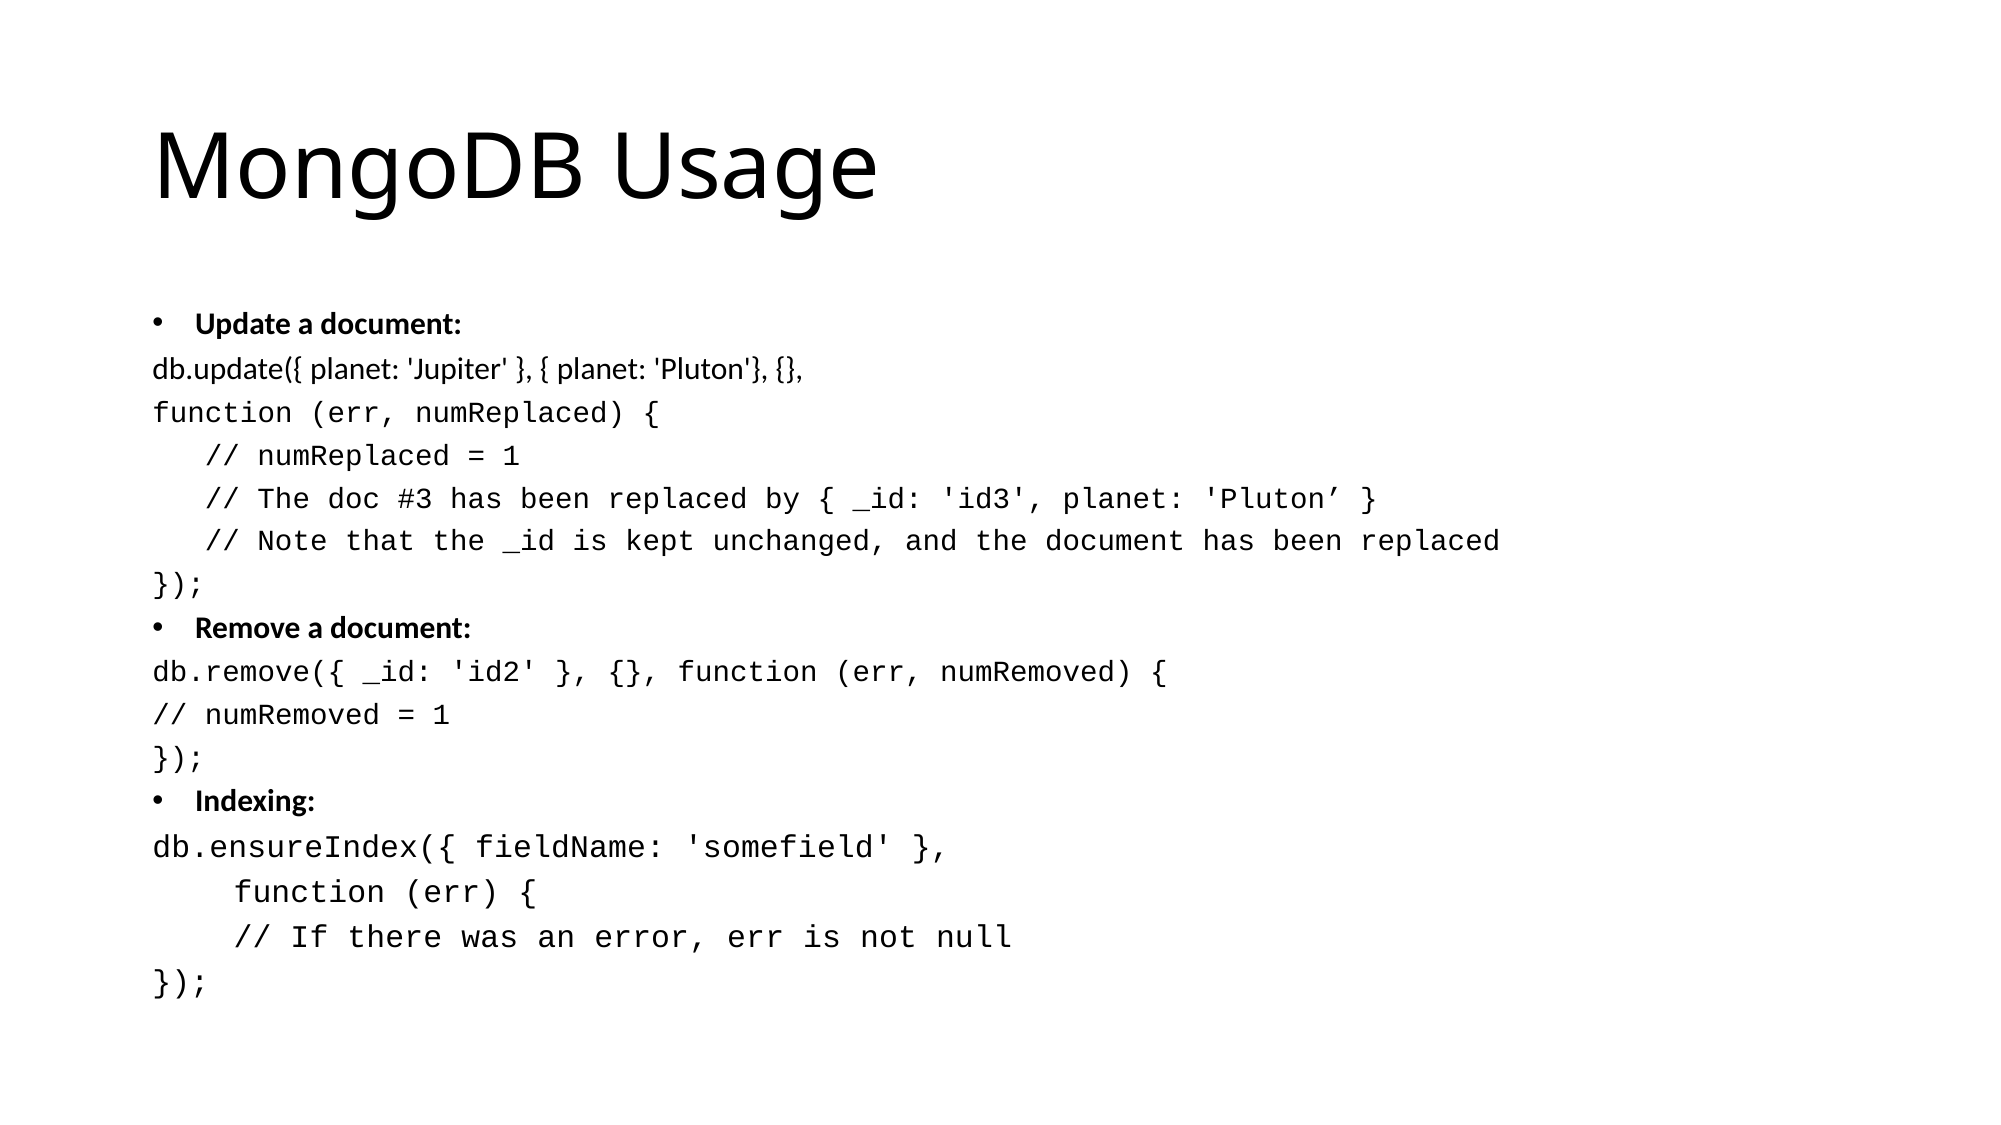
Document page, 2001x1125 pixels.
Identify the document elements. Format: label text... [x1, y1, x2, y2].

title MongoDB Usage [137, 59, 1863, 278]
list Update a document: db.update({ planet: 'Jupiter' }, { planet: 'Pluton'}, {}, function (err, numReplaced) { // numReplaced = 1 // The doc #3 has been replaced by { _id: 'id3', planet: 'Pluton’ } // Note that the _id is kept unchanged, and the document has been replaced }); Remove a document: db.remove({ _id: 'id2' }, {}, function (err, numRemoved) { // numRemoved = 1 }); Indexing: db.ensureIndex({ fieldName: 'somefield' }, function (err) { // If there was an error, err is not null }); [137, 299, 1863, 1014]
